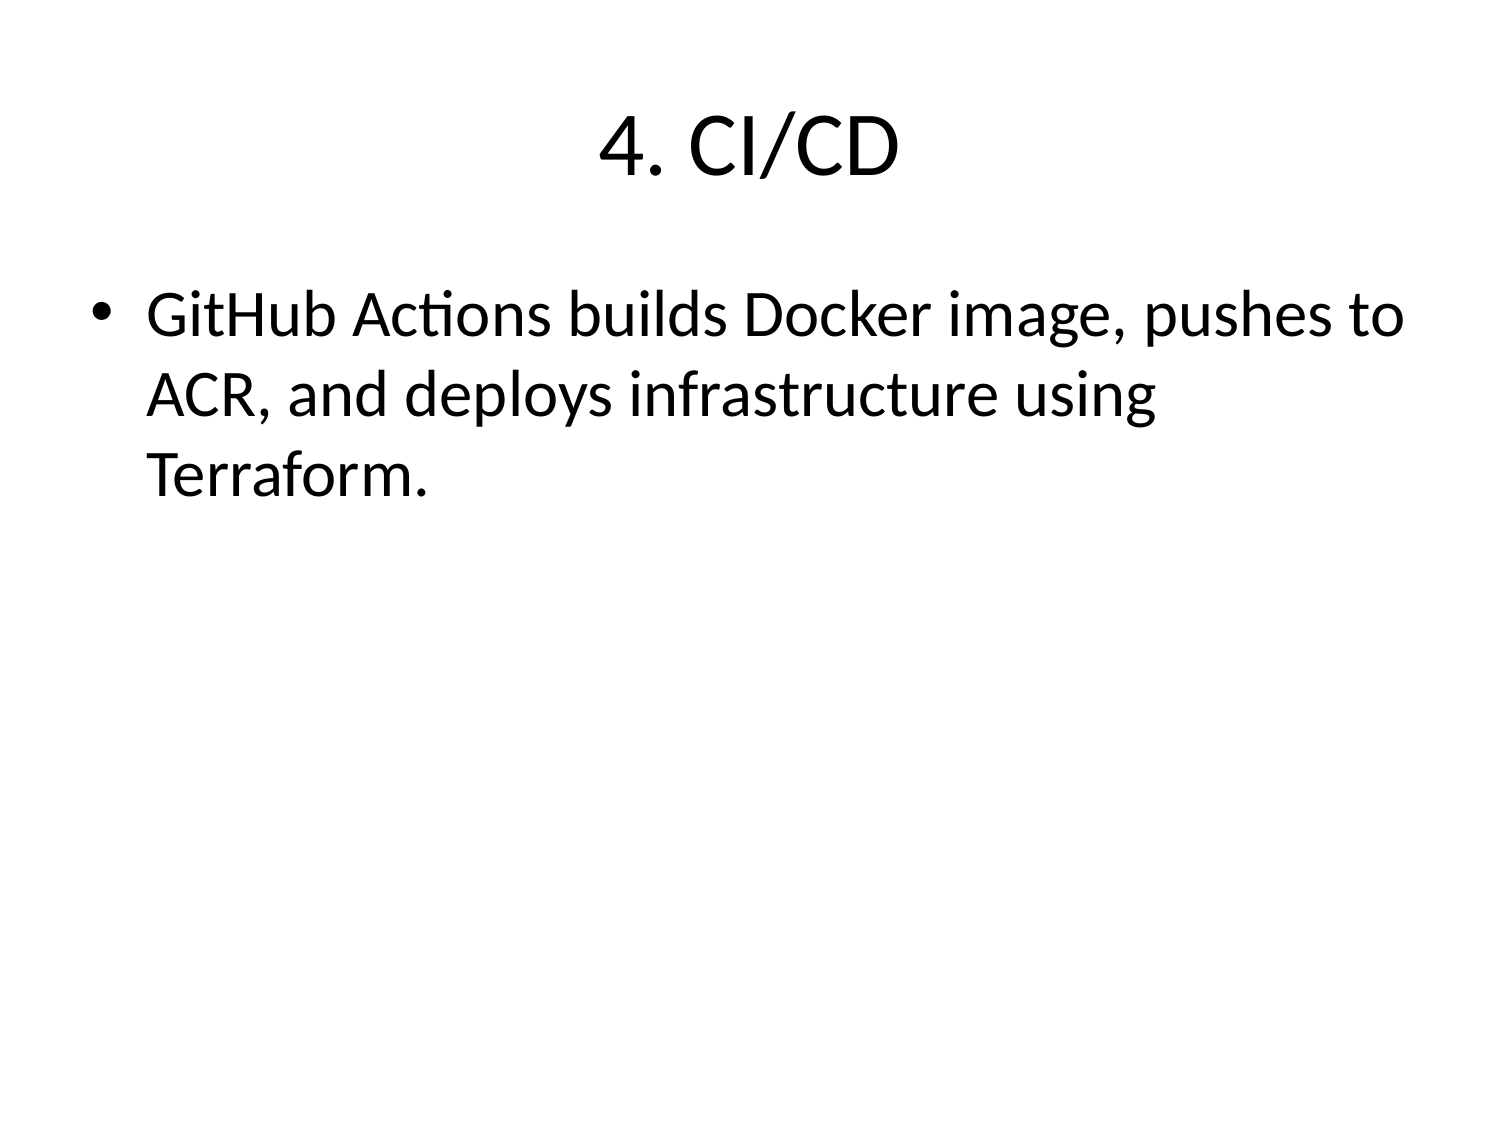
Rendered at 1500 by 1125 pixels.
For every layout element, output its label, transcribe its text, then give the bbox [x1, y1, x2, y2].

title 4. CI/CD [75, 45, 1425, 233]
list GitHub Actions builds Docker image, pushes to ACR, and deploys infrastructure using Terraform. [75, 262, 1425, 1005]
